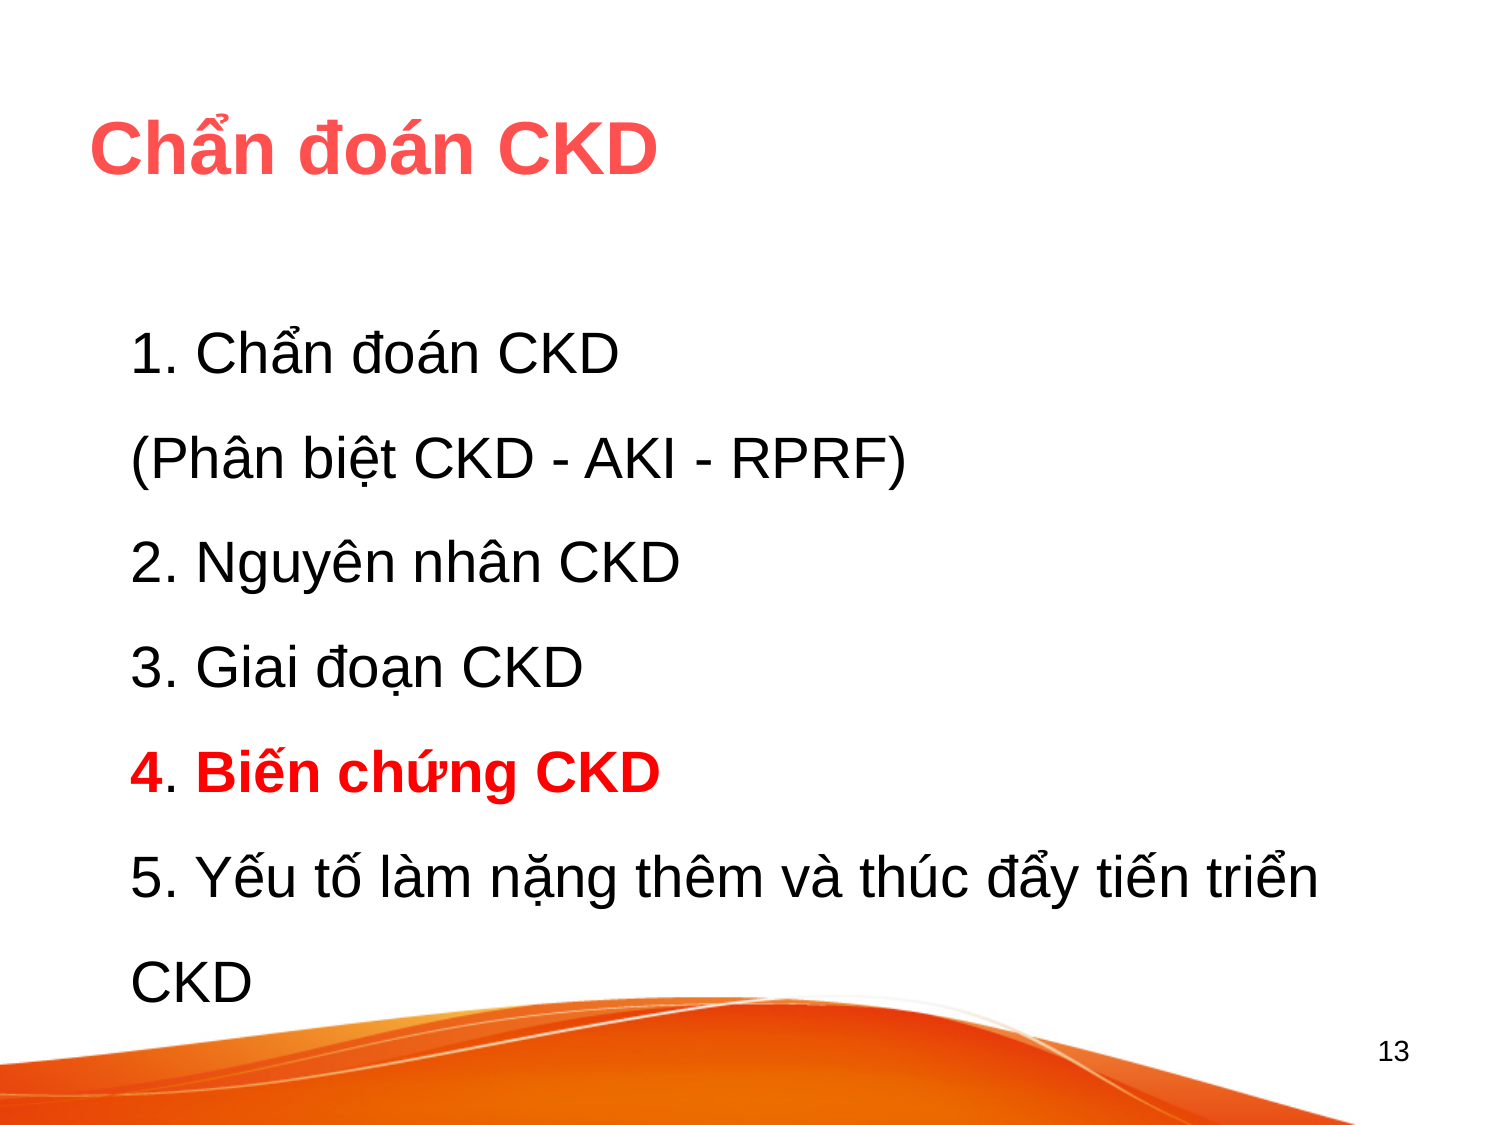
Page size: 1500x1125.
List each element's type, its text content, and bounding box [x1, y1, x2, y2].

picture [0, 0, 1500, 1125]
title Chẩn đoán CKD [74, 96, 1426, 193]
slide_number 13 [1074, 1024, 1425, 1103]
text_box 1. Chẩn đoán CKD (Phân biệt CKD - AKI - RPRF) 2. Nguyên nhân CKD 3. Giai đoạn CKD 4. Biến chứng CKD 5. Yếu tố làm nặng thêm và thúc đẩy tiến triển CKD [115, 272, 1355, 1022]
